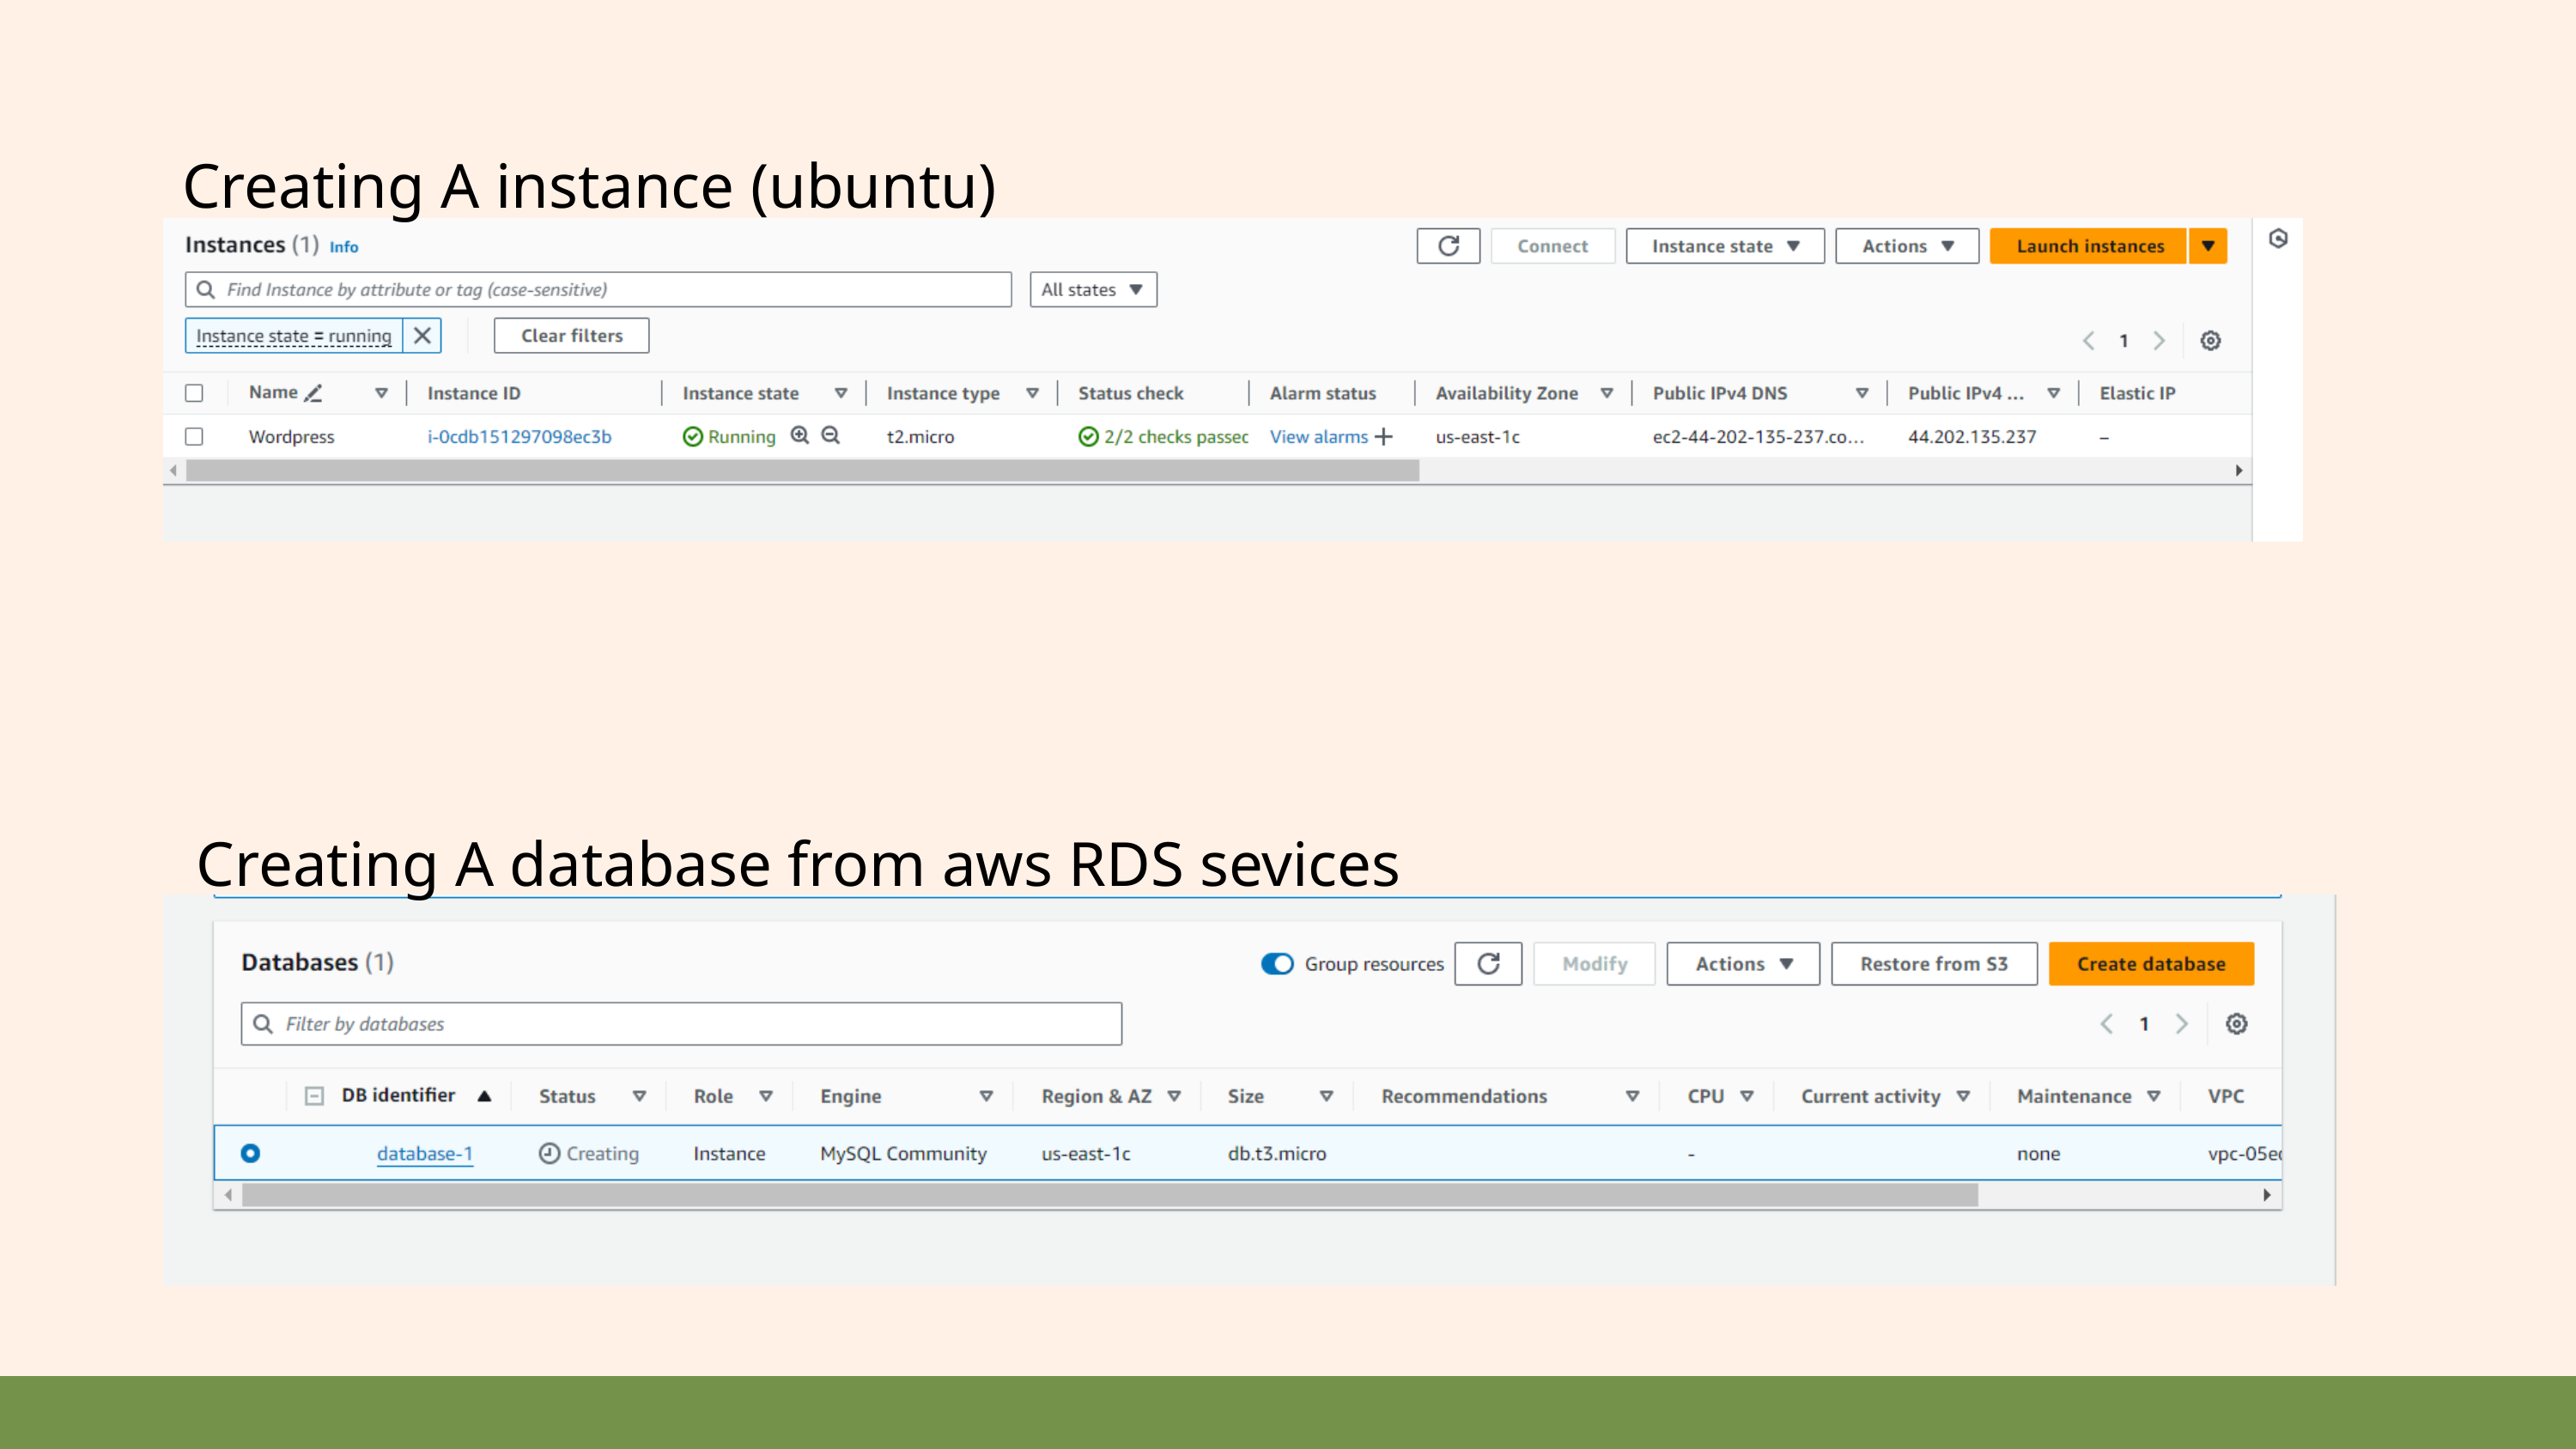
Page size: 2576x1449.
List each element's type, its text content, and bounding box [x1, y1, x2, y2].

text_box Creating A instance (ubuntu) [0, 135, 1660, 221]
text_box [162, 894, 2336, 1286]
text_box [0, 1375, 2576, 1449]
text_box Creating A database from aws RDS sevices [0, 813, 1870, 899]
text_box [162, 218, 2304, 542]
